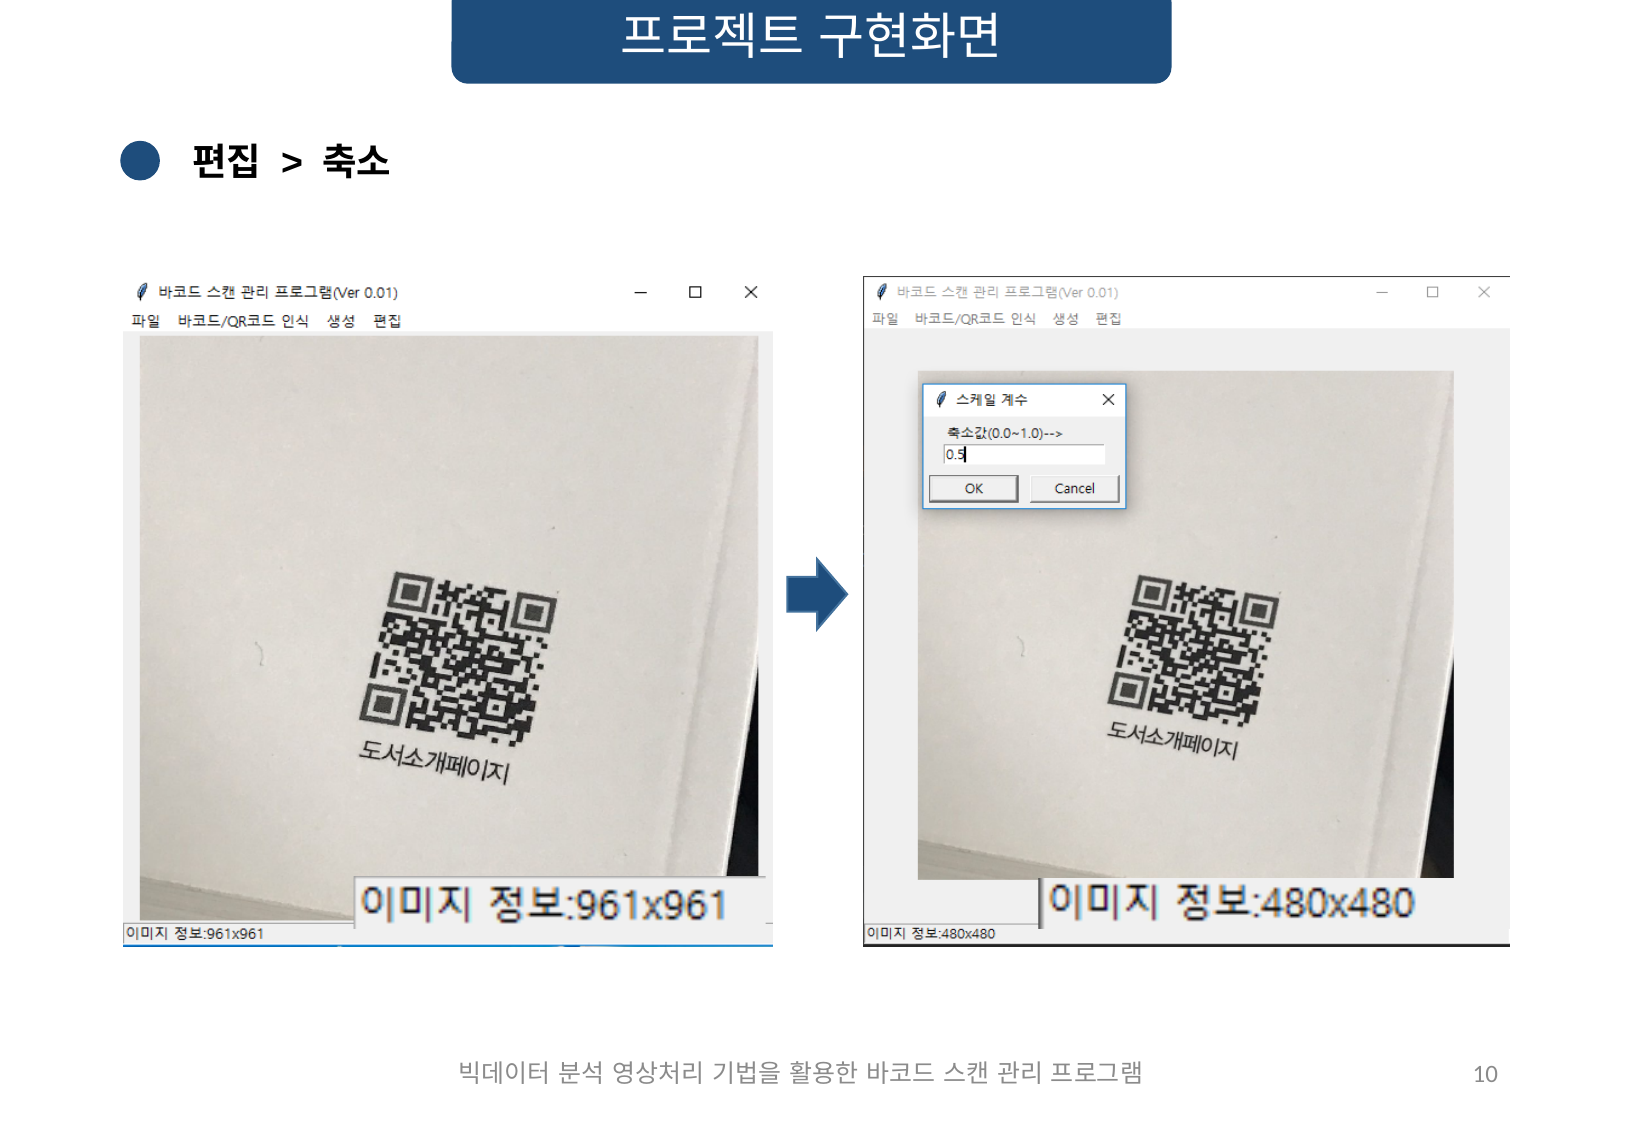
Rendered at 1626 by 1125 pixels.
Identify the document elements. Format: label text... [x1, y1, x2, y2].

footer 빅데이터 분석 영상처리 기법을 활용한 바코드 스캔 관리 프로그램 [407, 1042, 1196, 1103]
picture [123, 276, 773, 947]
picture [863, 276, 1510, 947]
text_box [117, 130, 411, 192]
text_box [786, 556, 849, 632]
slide_number 10 [1238, 1042, 1514, 1103]
